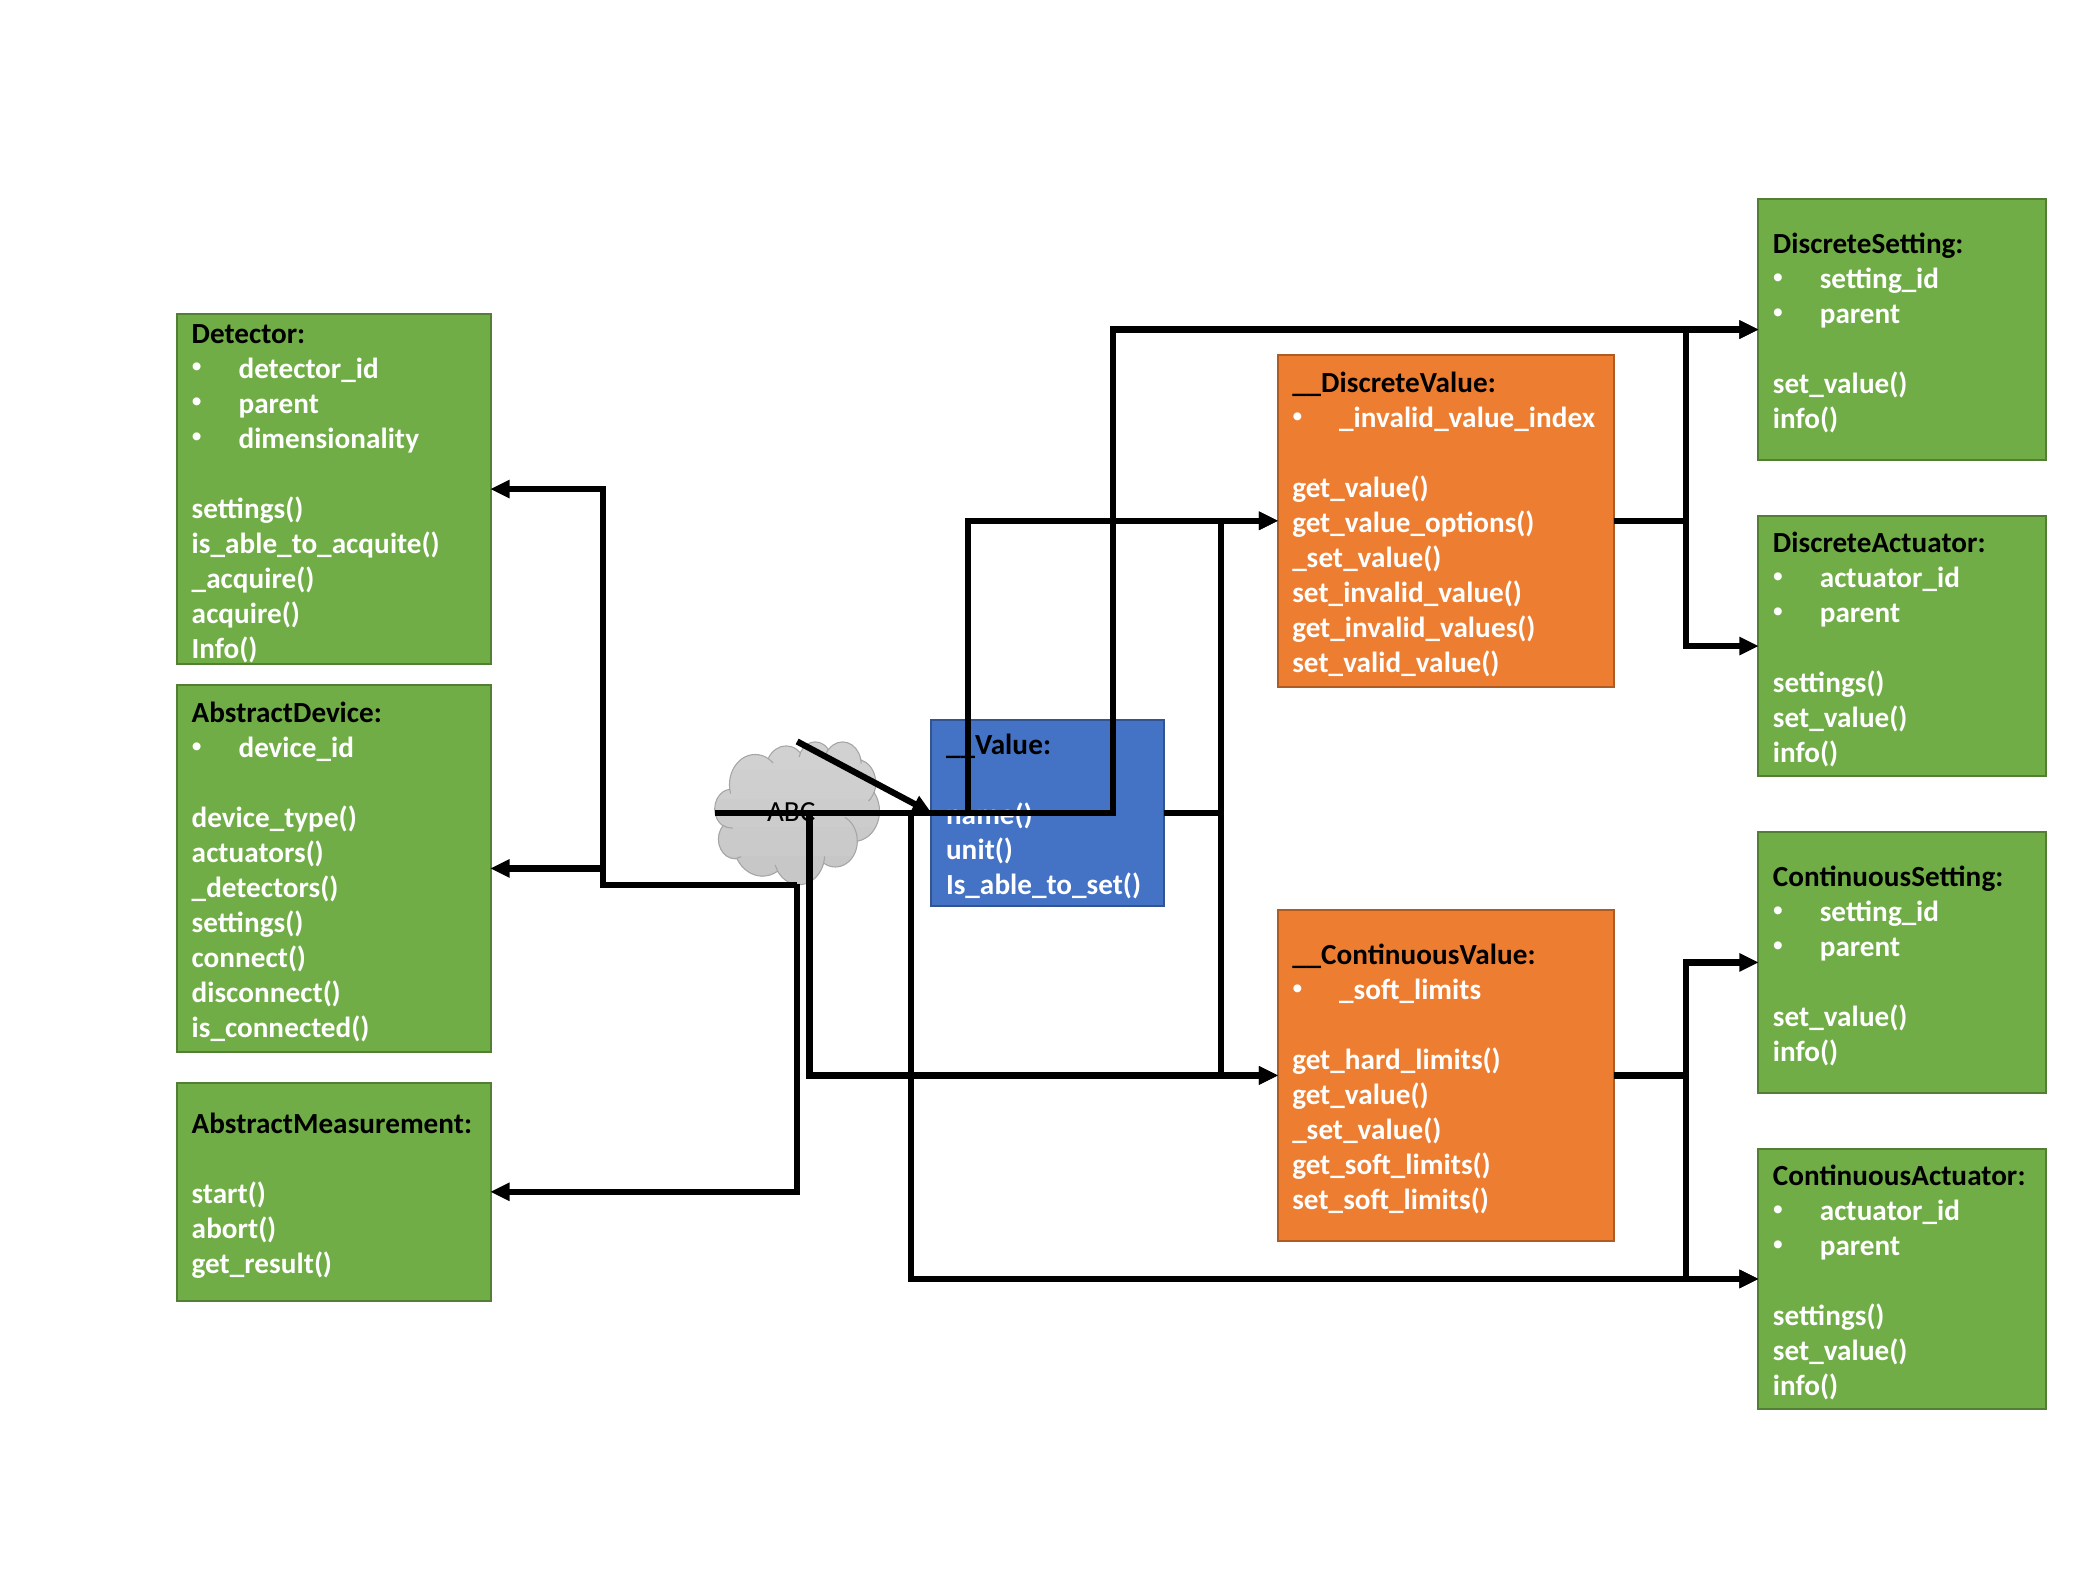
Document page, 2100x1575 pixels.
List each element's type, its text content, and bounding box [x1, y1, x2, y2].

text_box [490, 812, 716, 869]
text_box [490, 869, 716, 1192]
text_box DiscreteSetting: setting_id parent set_value() info() [1757, 198, 2047, 461]
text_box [1613, 520, 1759, 646]
text_box ContinuousActuator: actuator_id parent settings() set_value() info() [1757, 1148, 2047, 1410]
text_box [941, 739, 1080, 1220]
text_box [922, 394, 1067, 876]
text_box ABC [716, 745, 880, 810]
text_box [1613, 329, 1759, 520]
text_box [1080, 600, 1476, 1563]
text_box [1613, 1075, 1759, 1279]
text_box ABC [716, 816, 806, 886]
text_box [1613, 962, 1759, 1075]
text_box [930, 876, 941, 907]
text_box ABC [808, 741, 876, 779]
text_box ABC [813, 816, 880, 881]
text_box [1067, 58, 1488, 1021]
text_box Detector: detector_id parent dimensionality settings() is_able_to_acquite() _acquire() acquire() Info() [176, 313, 492, 665]
text_box DiscreteActuator: actuator_id parent settings() set_value() info() [1757, 515, 2047, 777]
text_box AbstractMeasurement: start() abort() get_result() [176, 1082, 492, 1302]
text_box __ContinuousValue: _soft_limits get_hard_limits() get_value() _set_value() get_soft_limits() set_soft_limits() [1476, 909, 1615, 1242]
text_box AbstractDevice: device_id device_type() actuators() _detectors() settings() connect() disconnect() is_connected() [176, 684, 490, 1053]
text_box __DiscreteValue: _invalid_value_index get_value() get_value_options() _set_value() set_invalid_value() get_invalid_values() set_valid_value() [1488, 354, 1615, 688]
text_box ContinuousSetting: setting_id parent set_value() info() [1757, 831, 2047, 1094]
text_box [490, 489, 716, 812]
